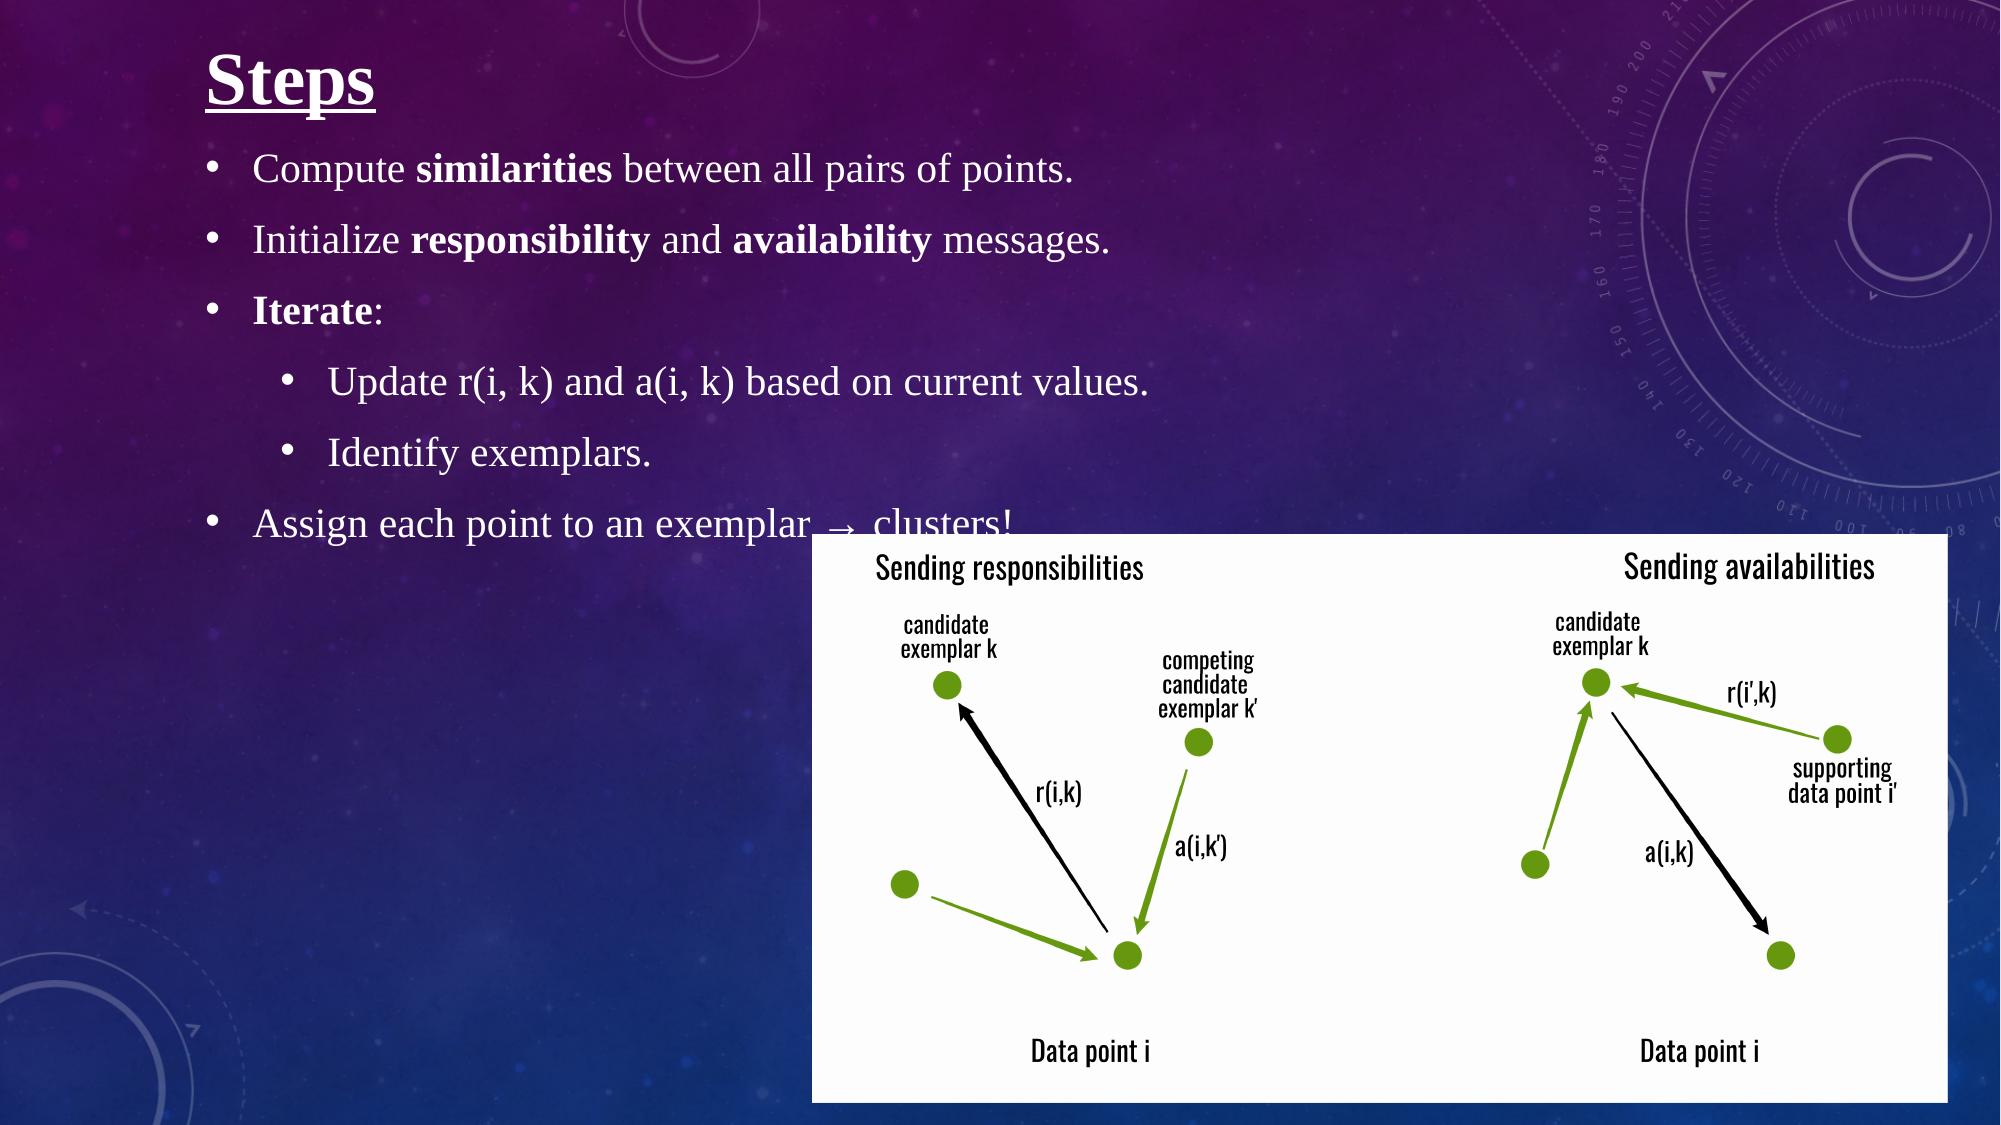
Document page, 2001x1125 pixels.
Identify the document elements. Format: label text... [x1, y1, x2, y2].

picture [0, 0, 2001, 1125]
list Steps Compute similarities between all pairs of points. Initialize responsibility and availability messages. Iterate: Update r(i, k) and a(i, k) based on current values. Identify exemplars. Assign each point to an exemplar → clusters! [190, 22, 1699, 563]
